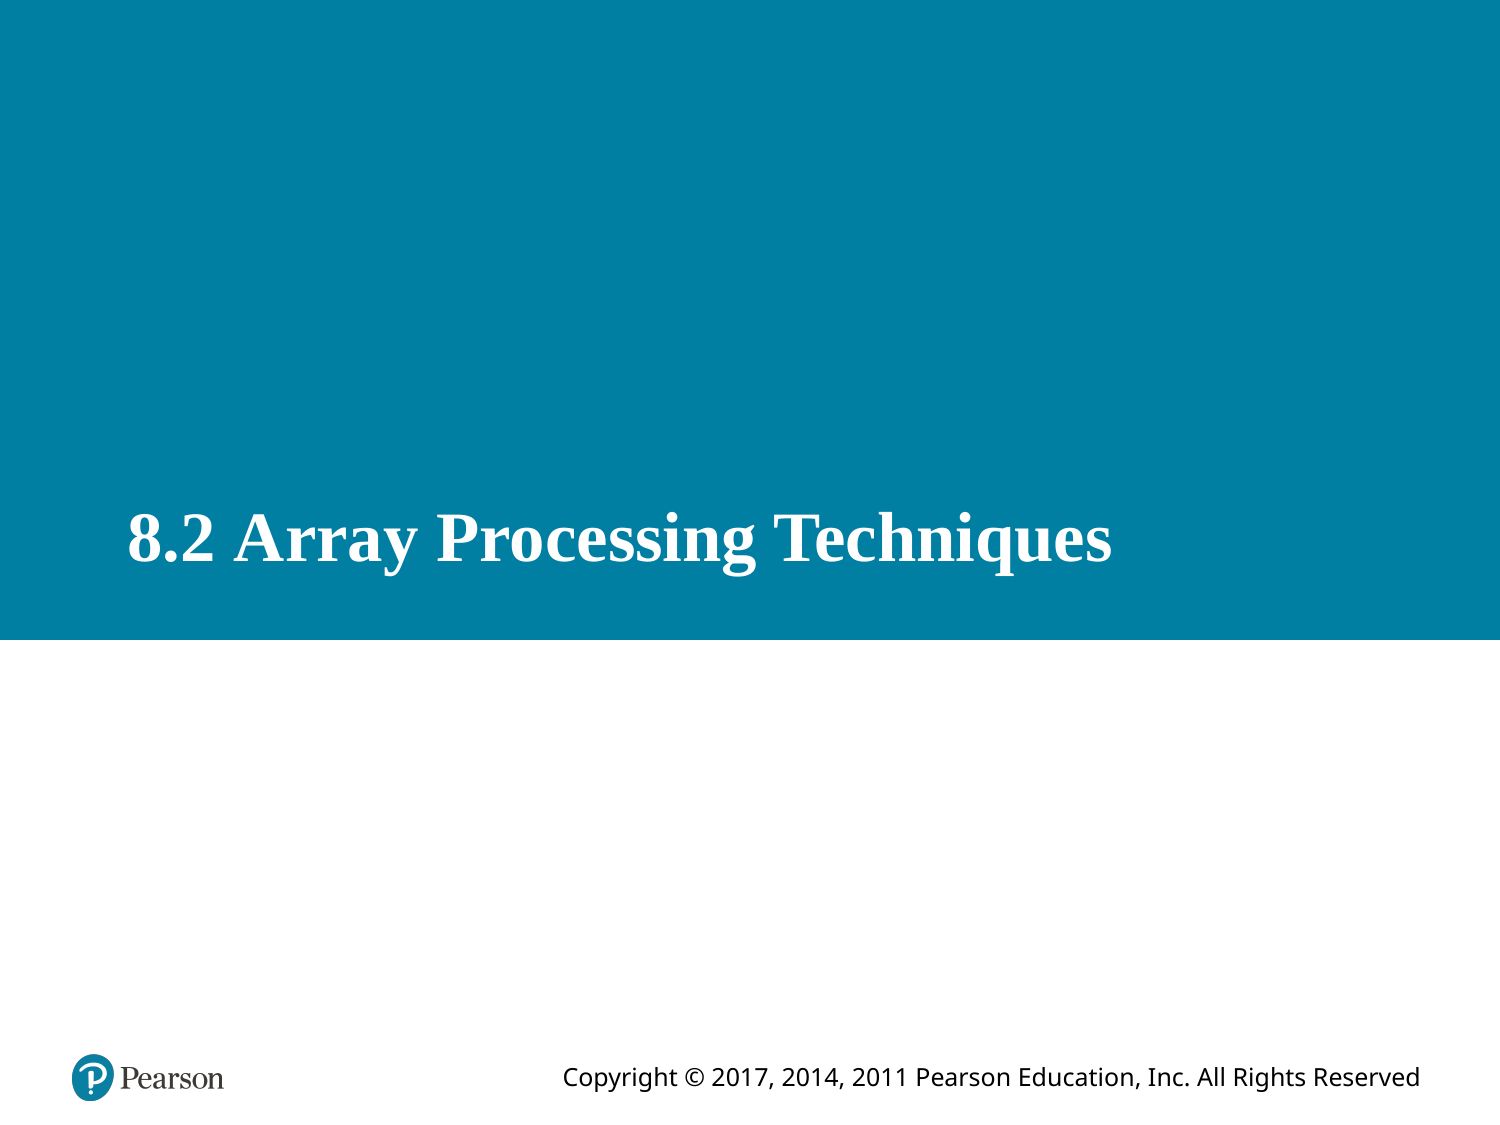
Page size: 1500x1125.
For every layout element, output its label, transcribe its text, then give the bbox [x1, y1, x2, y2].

picture [98, 1054, 224, 1101]
title 8.2 Array Processing Techniques [112, 372, 1388, 591]
picture [80, 1063, 106, 1088]
picture [72, 1054, 88, 1070]
picture [72, 1087, 83, 1101]
